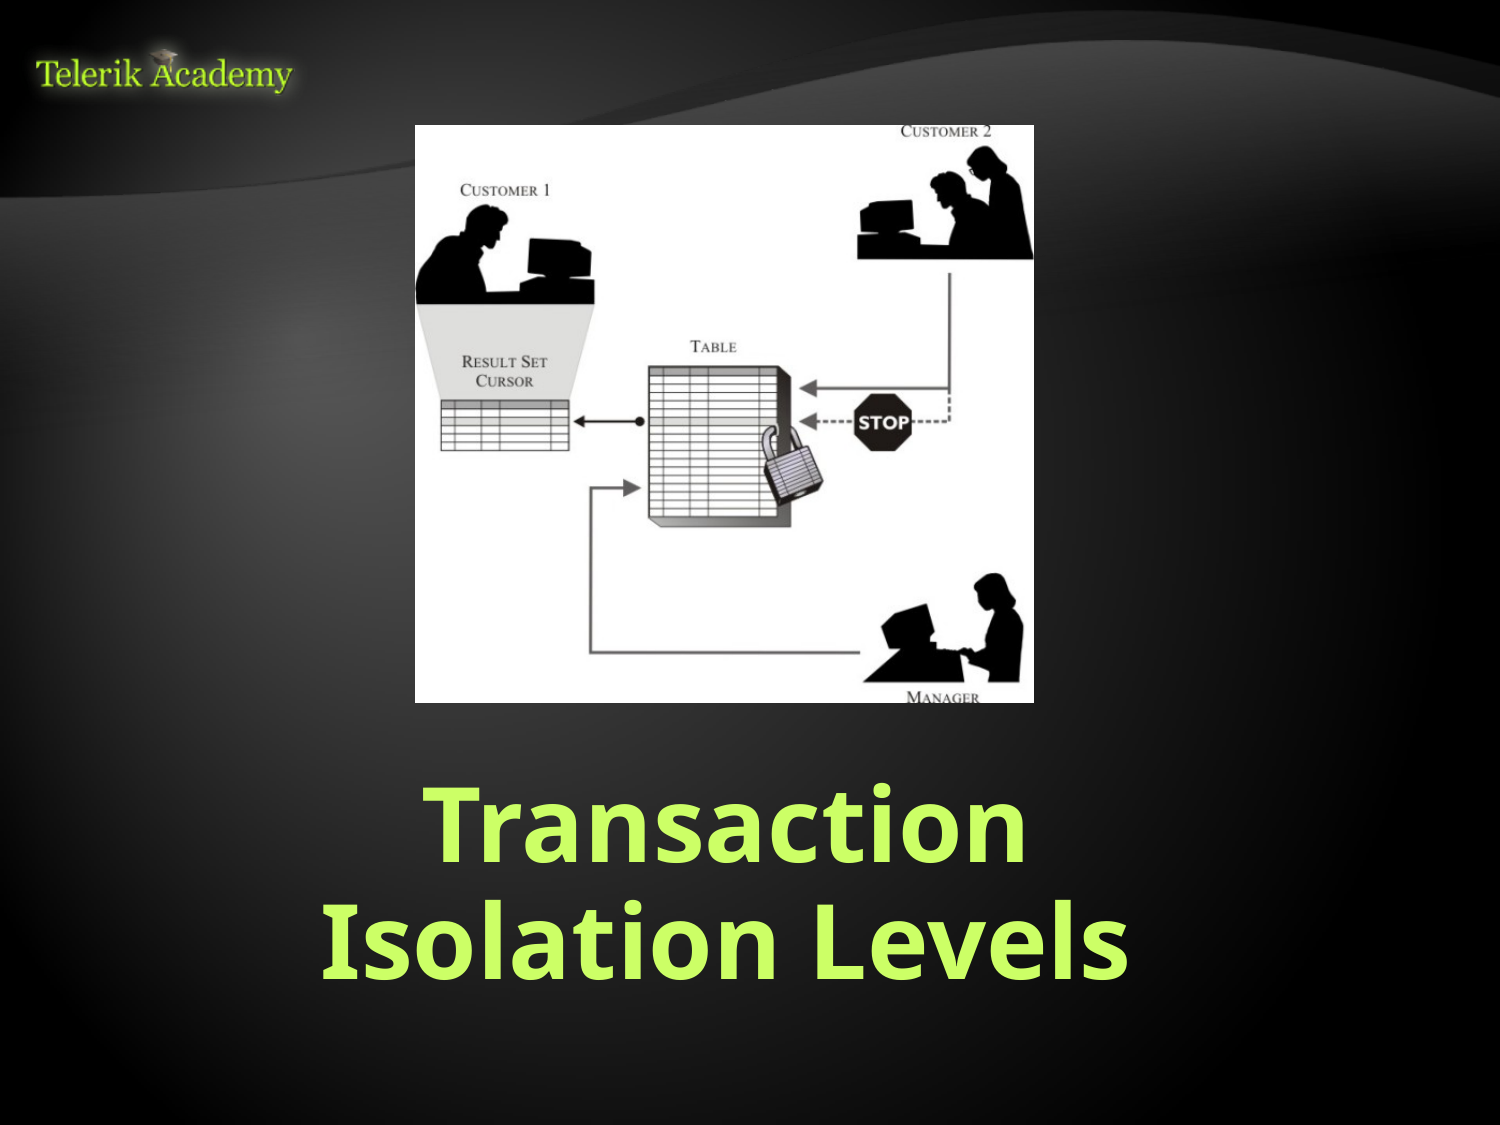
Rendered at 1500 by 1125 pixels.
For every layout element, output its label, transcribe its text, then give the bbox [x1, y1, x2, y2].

picture [0, 0, 1500, 1125]
title Transaction Isolation Levels [301, 778, 1152, 988]
